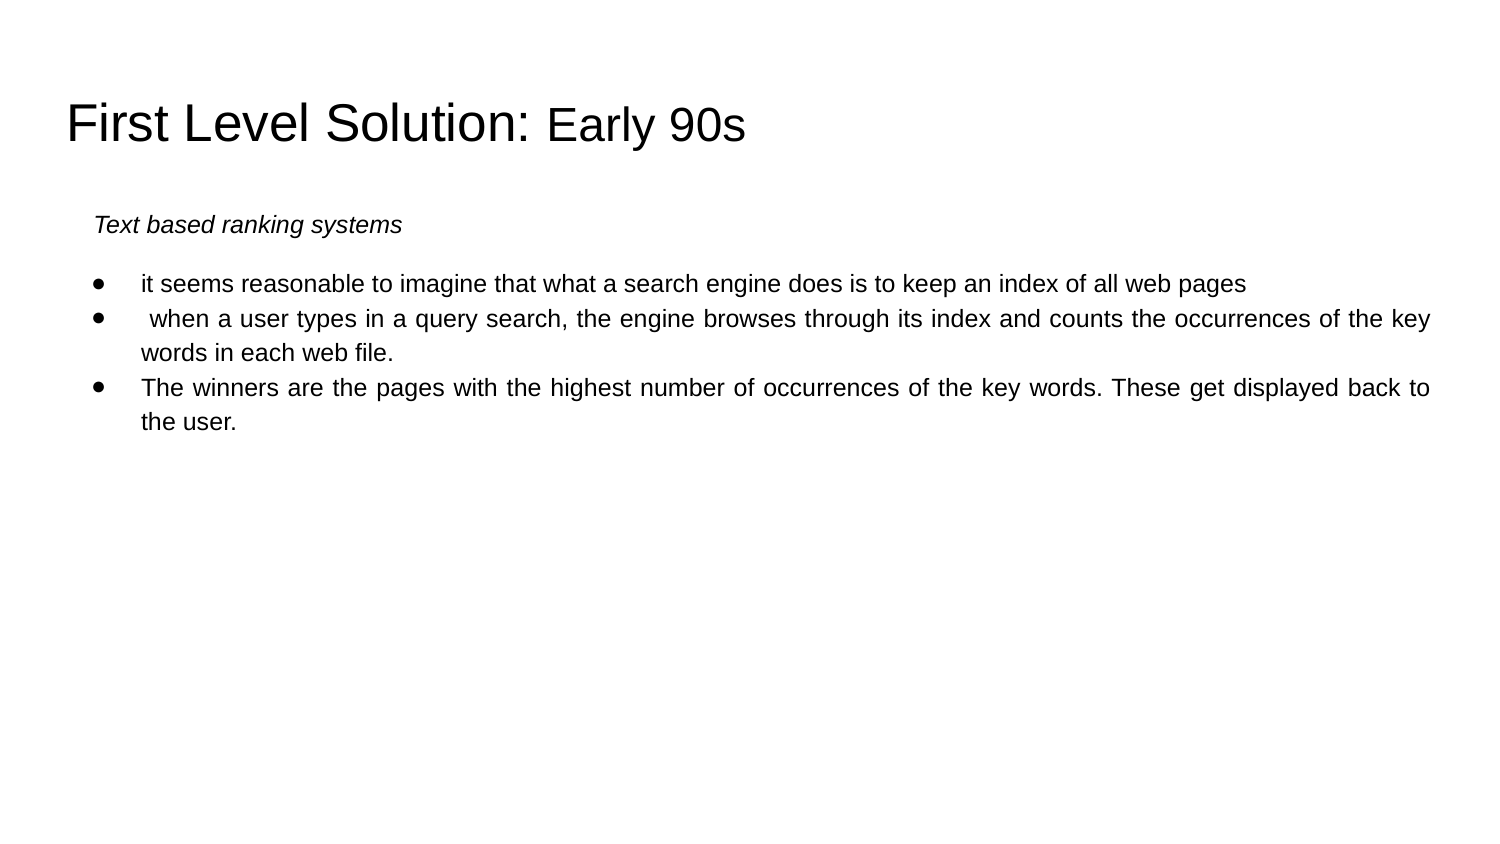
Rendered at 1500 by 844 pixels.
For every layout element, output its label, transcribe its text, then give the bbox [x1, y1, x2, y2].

title First Level Solution: Early 90s [51, 72, 1449, 167]
list Text based ranking systems it seems reasonable to imagine that what a search engine does is to keep an index of all web pages when a user types in a query search, the engine browses through its index and counts the occurrences of the key words in each web file. The winners are the pages with the highest number of occurrences of the key words. These get displayed back to the user. [51, 189, 1449, 750]
